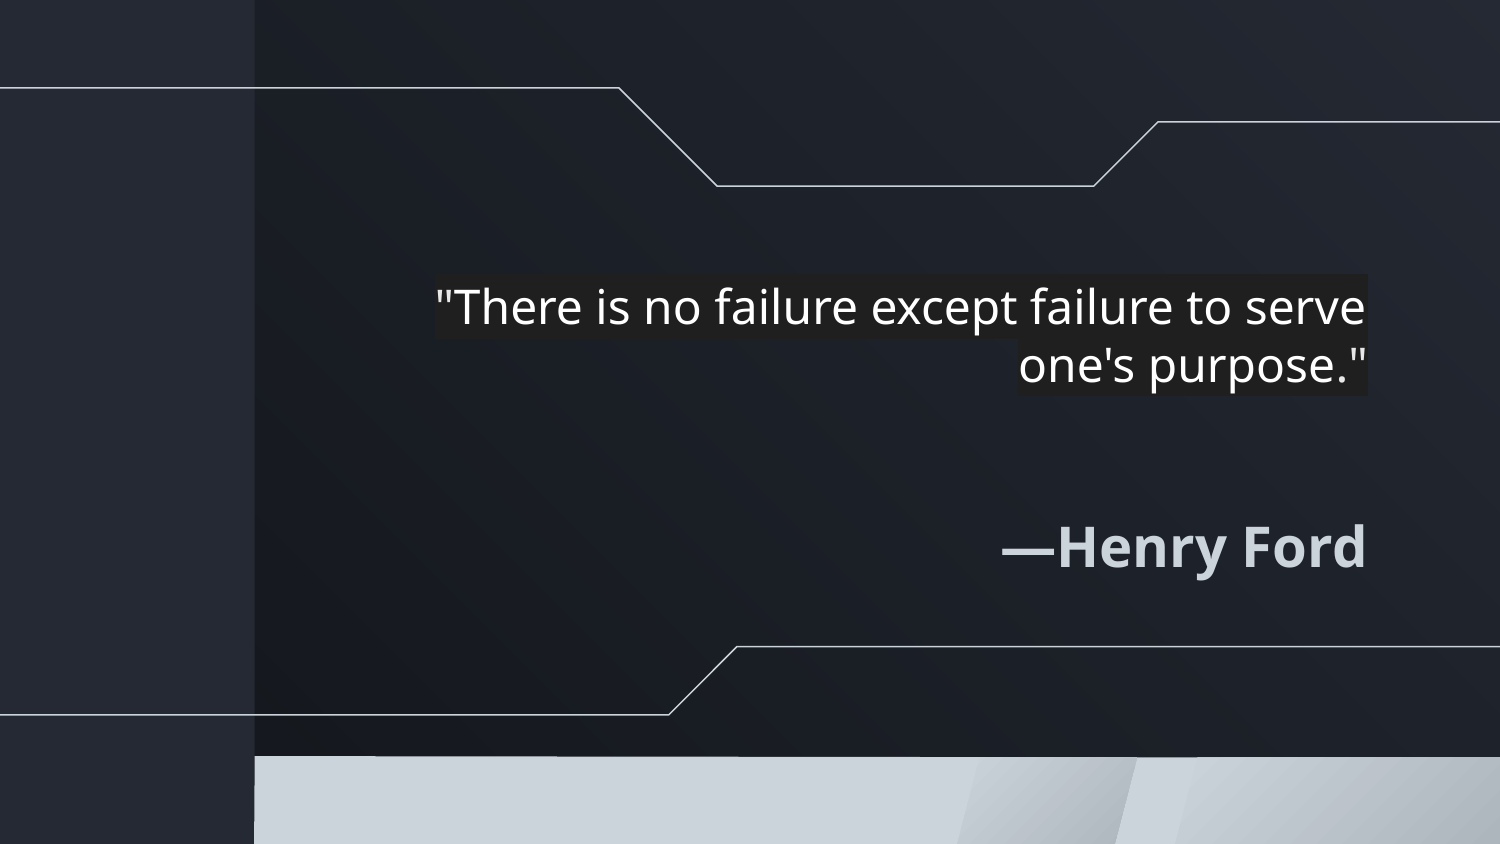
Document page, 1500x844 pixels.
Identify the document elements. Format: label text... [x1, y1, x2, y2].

title —Henry Ford [306, 496, 1383, 592]
subtitle "There is no failure except failure to serve one's purpose." [306, 261, 1383, 496]
